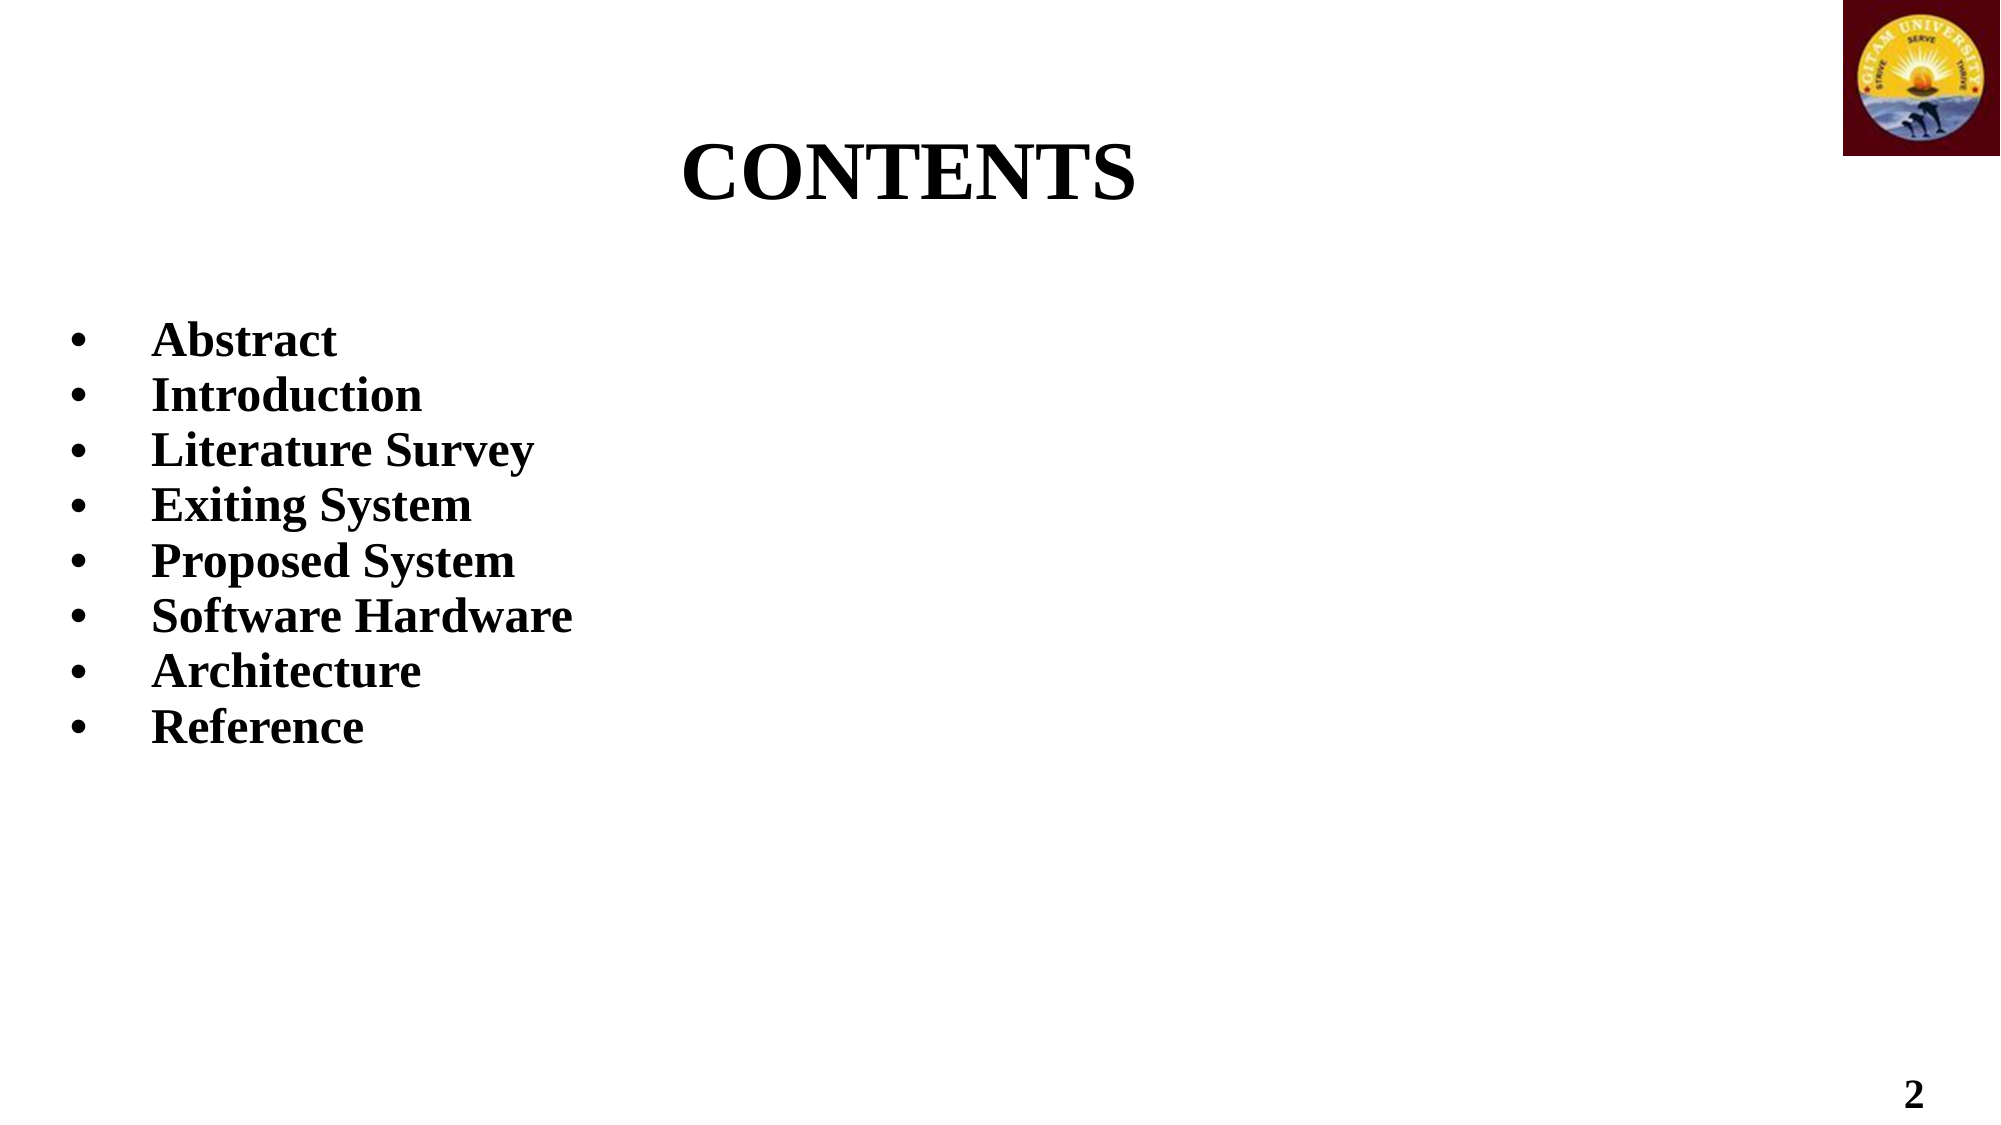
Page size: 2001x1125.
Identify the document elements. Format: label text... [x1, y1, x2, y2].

table_header 2 [1890, 1065, 2000, 1123]
table_header CONTENTS [334, 119, 1666, 223]
picture [1843, 0, 2000, 156]
table_header Abstract Introduction Literature Survey Exiting System Proposed System Software Hardware Architecture Reference [56, 305, 866, 909]
